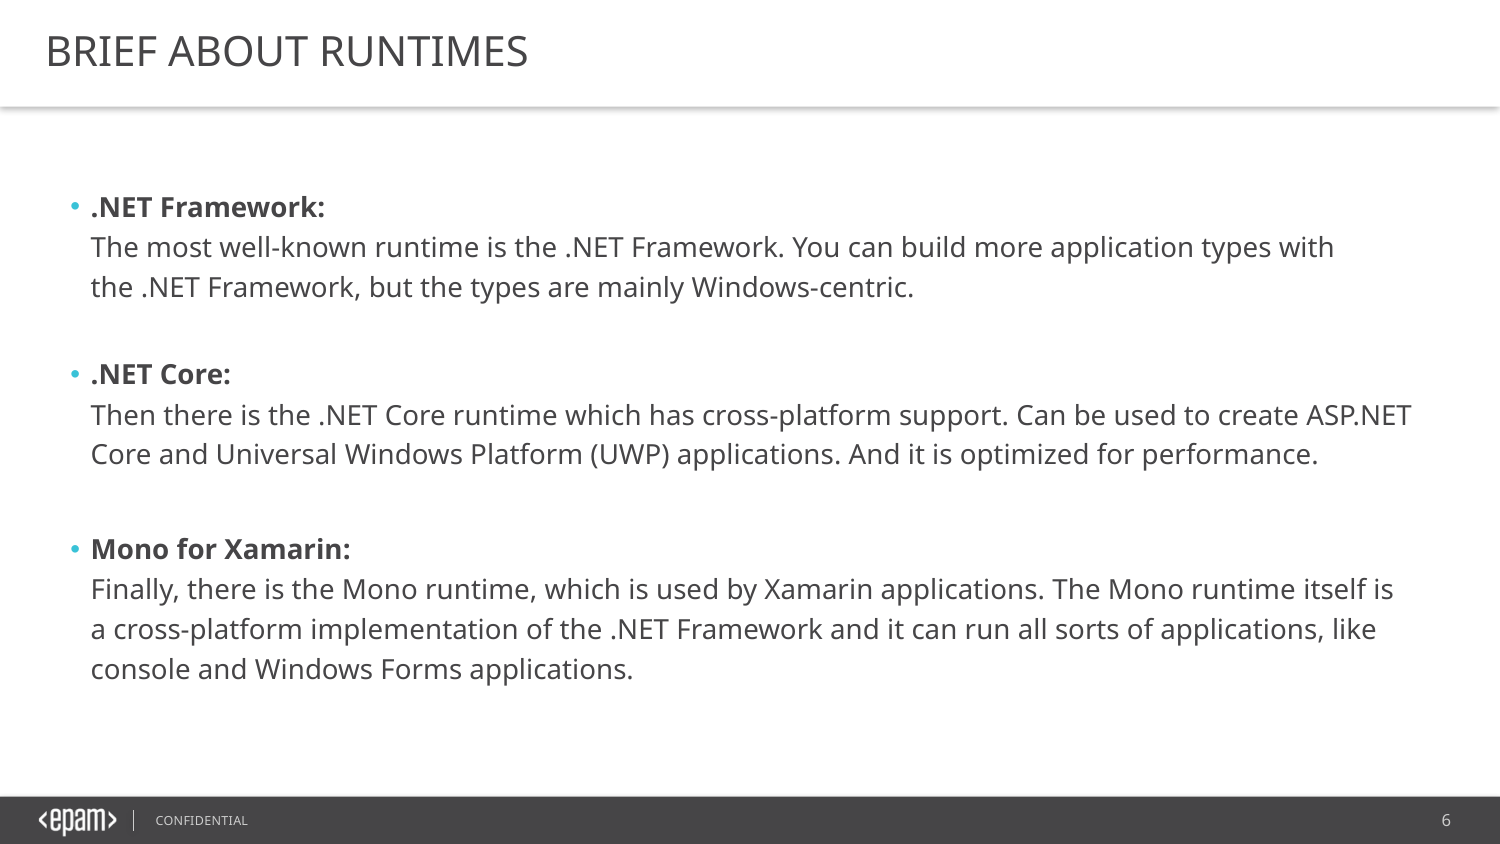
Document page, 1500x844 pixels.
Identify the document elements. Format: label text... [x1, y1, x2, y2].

list BRIEF ABOUT RUNTIMES [0, 0, 1500, 107]
picture [38, 808, 117, 837]
list .NET Framework: The most well-known runtime is the .NET Framework. You can build more application types with the .NET Framework, but the types are mainly Windows-centric. .NET Core: Then there is the .NET Core runtime which has cross-platform support. Can be used to create ASP.NET Core and Universal Windows Platform (UWP) applications. And it is optimized for performance. Mono for Xamarin: Finally, there is the Mono runtime, which is used by Xamarin applications. The Mono runtime itself is a cross-platform implementation of the .NET Framework and it can run all sorts of applications, like console and Windows Forms applications. [59, 177, 1428, 733]
